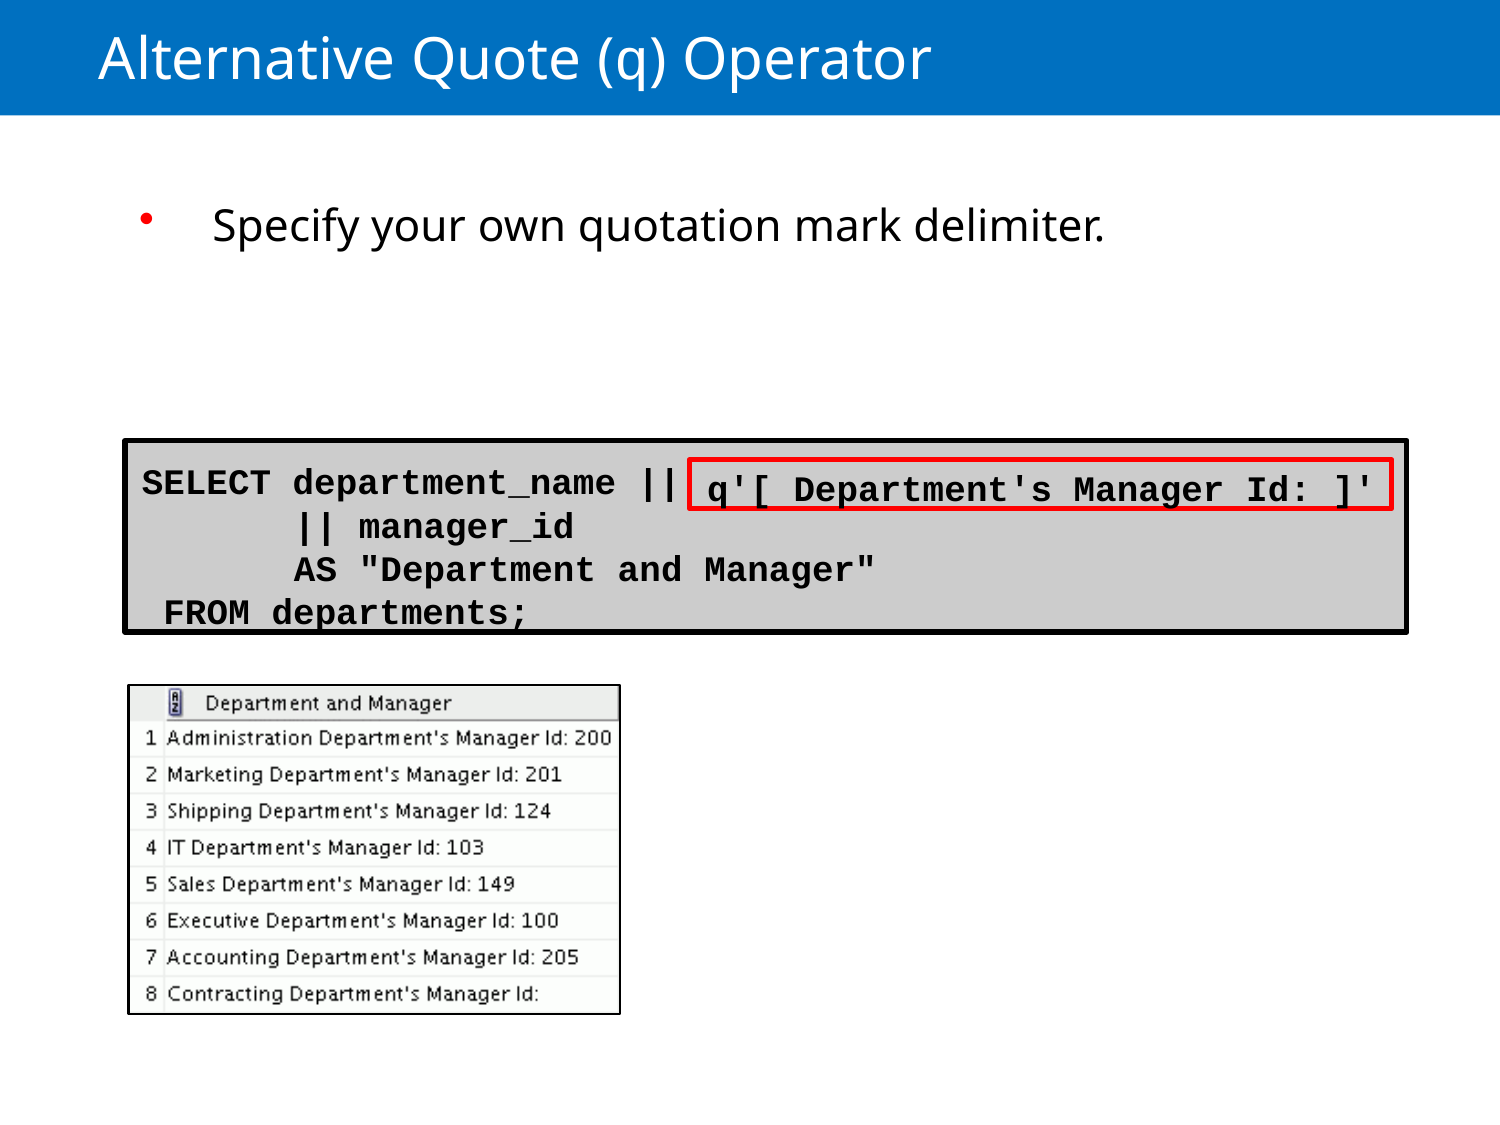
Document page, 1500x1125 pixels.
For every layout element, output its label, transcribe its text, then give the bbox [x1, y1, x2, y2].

title Alternative Quote (q) Operator [96, 0, 1188, 151]
text_box SELECT department_name || || manager_id AS "Department and Manager" FROM departments; [125, 440, 1407, 633]
text_box Specify your own quotation mark delimiter. [137, 184, 1353, 251]
text_box q'[ Department's Manager Id: ]' [689, 459, 1392, 509]
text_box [127, 683, 622, 1016]
